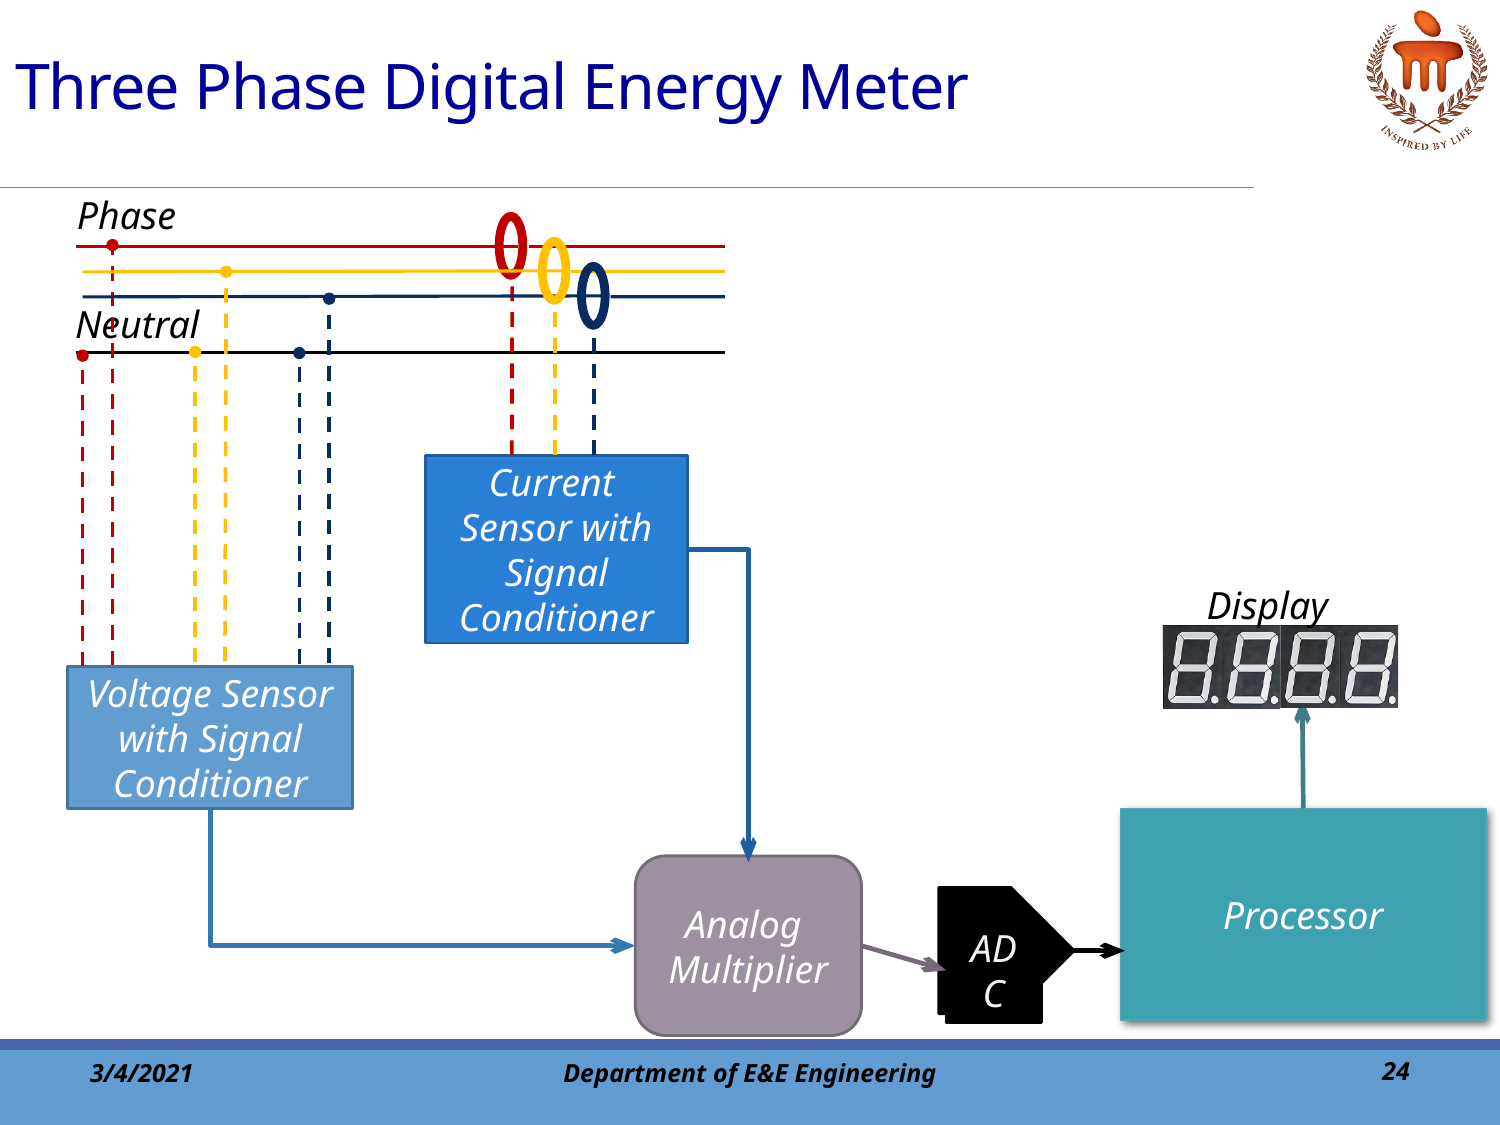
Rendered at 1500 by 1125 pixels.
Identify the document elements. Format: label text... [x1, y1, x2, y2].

text_box [587, 264, 600, 268]
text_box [687, 549, 749, 863]
slide_number 24 [1074, 1042, 1425, 1103]
text_box Three Phase Digital Energy Meter [0, 1, 998, 167]
text_box [542, 283, 567, 293]
text_box [541, 257, 568, 268]
text_box Processor [1120, 808, 1487, 1021]
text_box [1162, 625, 1399, 709]
text_box [580, 283, 607, 293]
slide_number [75, 1042, 425, 1103]
text_box Voltage Sensor with Signal Conditioner [66, 665, 353, 810]
text_box Display [1191, 574, 1343, 622]
picture [1362, 8, 1492, 151]
footer Department of E&E Engineering [512, 1042, 988, 1103]
text_box Phase [62, 184, 191, 245]
text_box [498, 257, 524, 268]
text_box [354, 664, 492, 1090]
text_box Neutral [123, 308, 215, 349]
text_box [497, 214, 525, 243]
text_box [548, 239, 560, 243]
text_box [861, 945, 947, 949]
text_box Analog Multiplier [633, 854, 863, 1037]
text_box [581, 308, 606, 327]
text_box Current Sensor with Signal Conditioner [424, 454, 689, 644]
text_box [938, 887, 1075, 1015]
text_box Neutral [60, 293, 110, 354]
